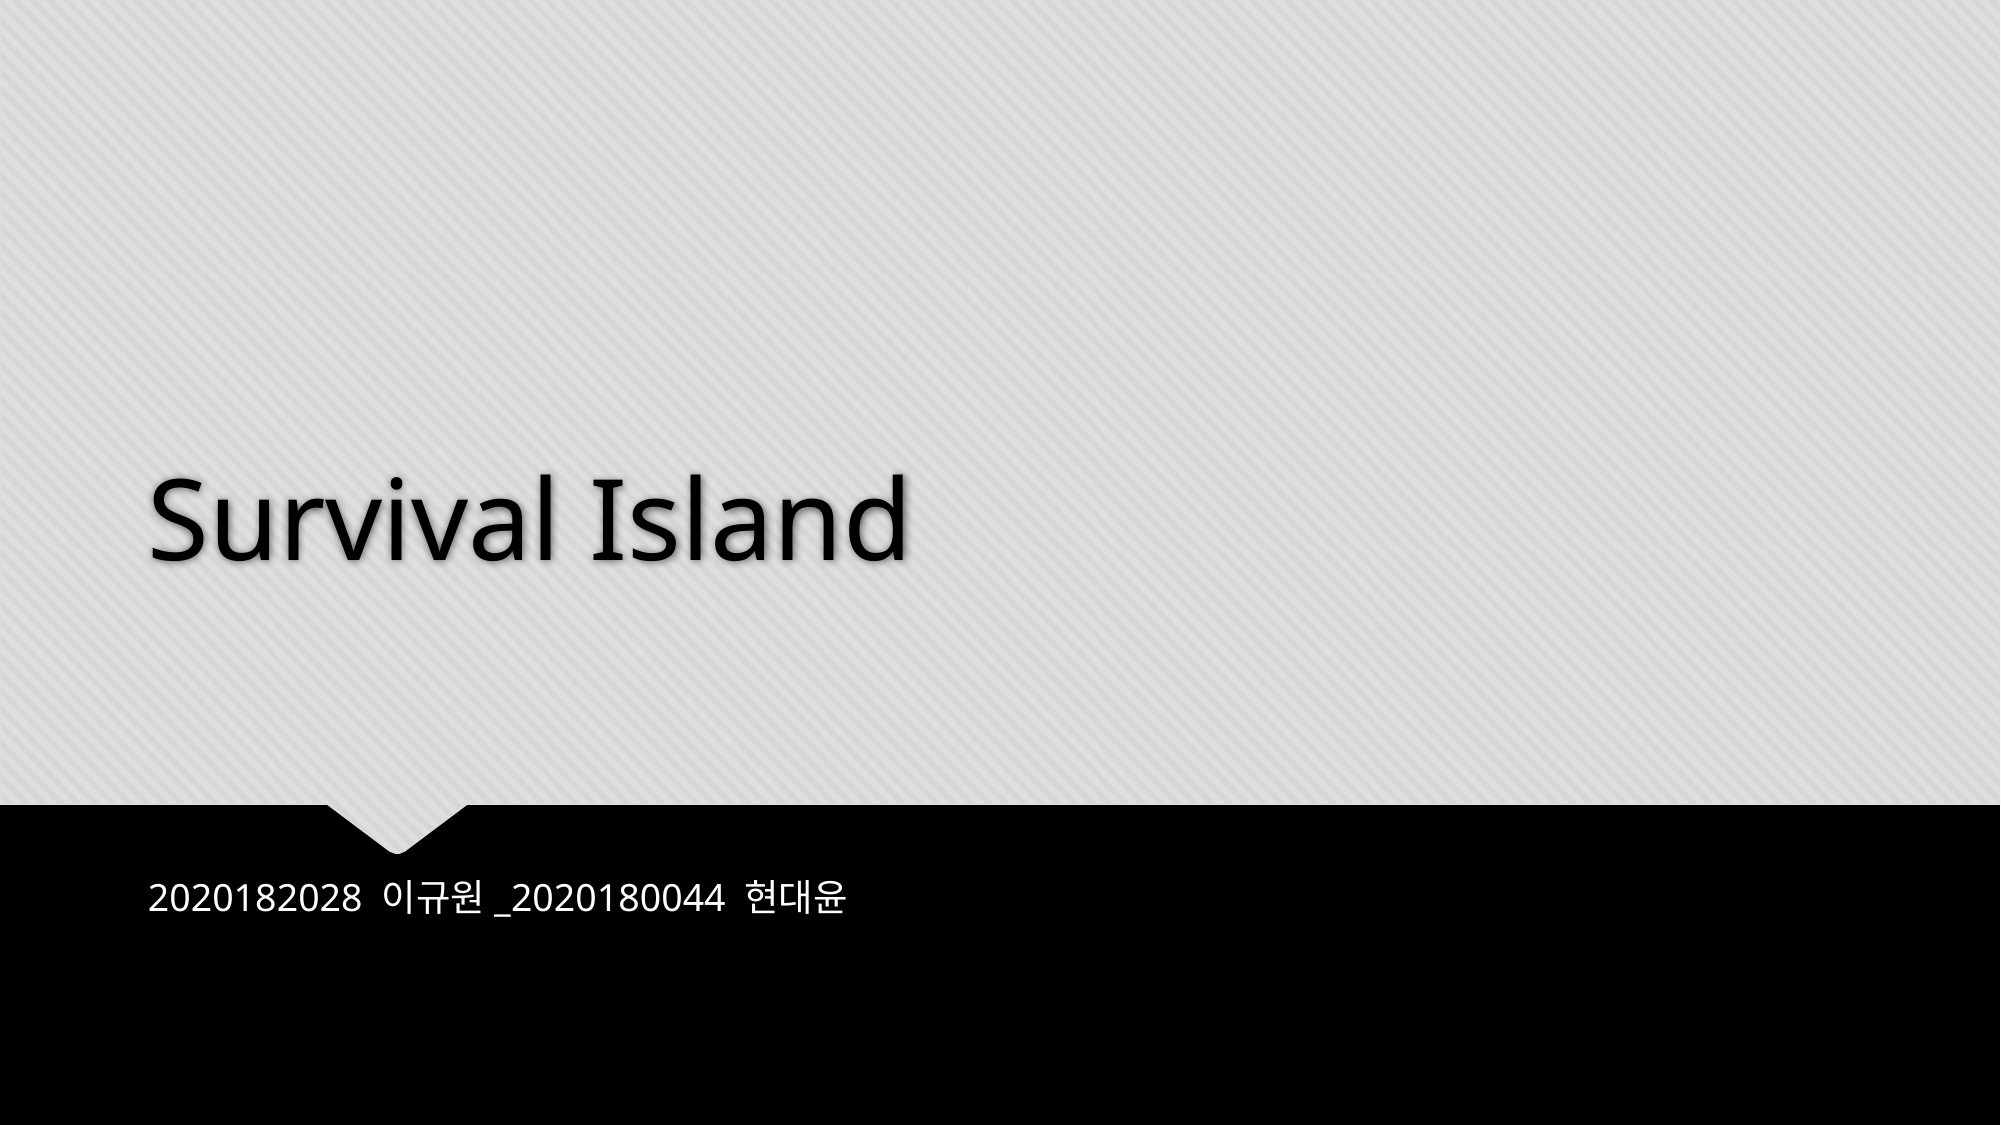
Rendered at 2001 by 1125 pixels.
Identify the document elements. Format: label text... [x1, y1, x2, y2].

subtitle 2020182028 이규원_2020180044 현대윤 [132, 866, 1868, 938]
title Survival Island [132, 237, 1868, 726]
